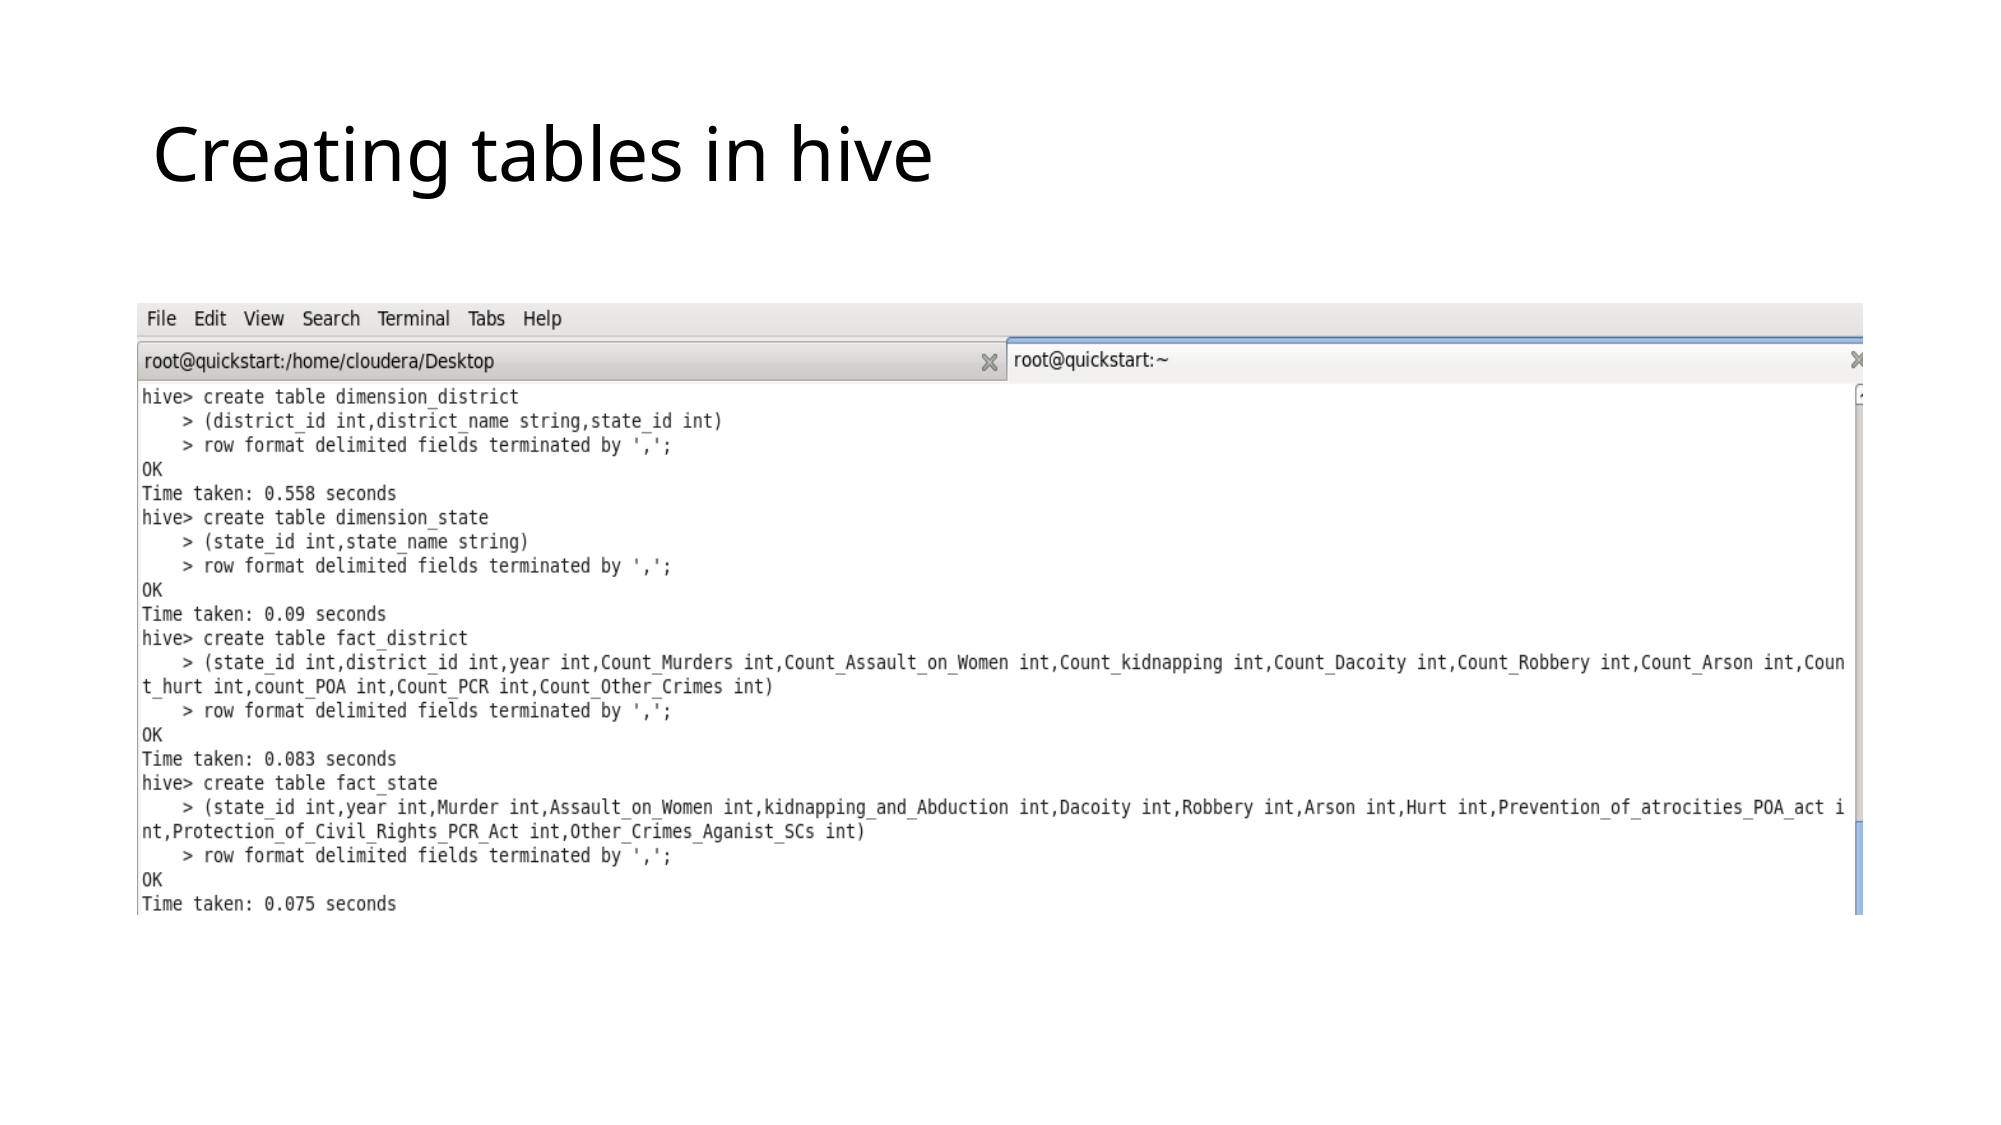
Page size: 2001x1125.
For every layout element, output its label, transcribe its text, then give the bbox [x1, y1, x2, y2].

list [137, 303, 1863, 915]
title Creating tables in hive [137, 100, 1863, 214]
